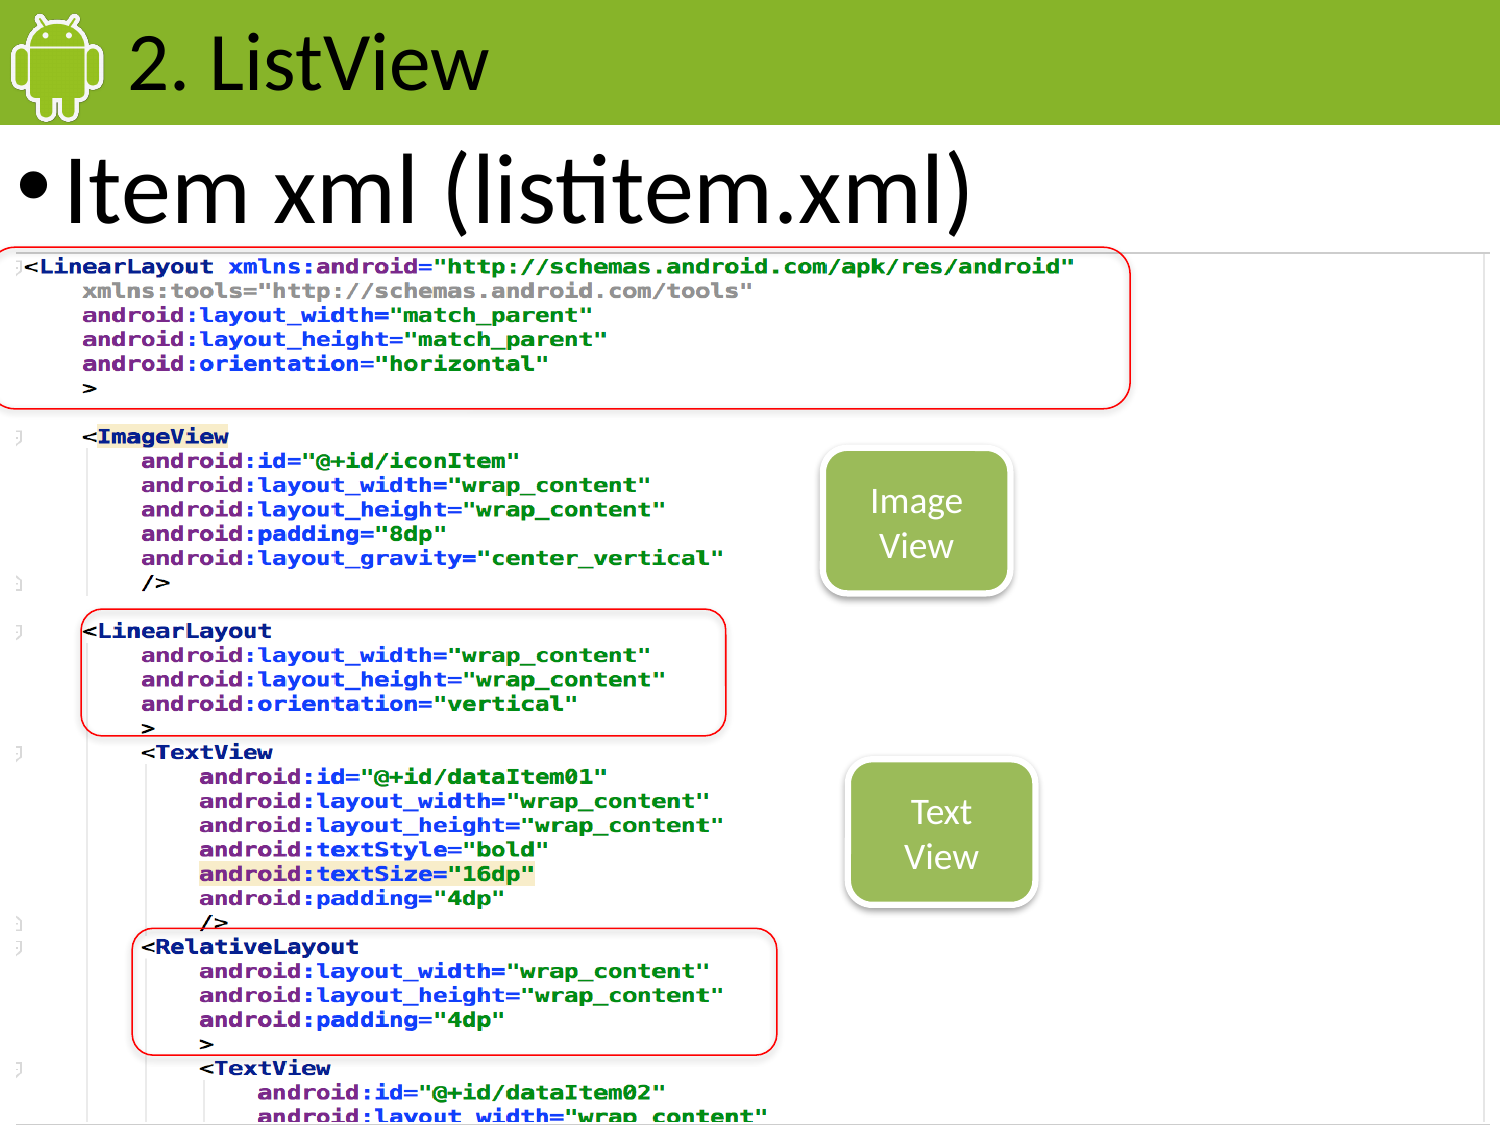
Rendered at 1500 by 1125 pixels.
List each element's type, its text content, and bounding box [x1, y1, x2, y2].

picture [16, 252, 1490, 1125]
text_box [0, 0, 1500, 126]
text_box Item xml (listitem.xml) [2, 134, 992, 248]
text_box [0, 246, 1117, 410]
